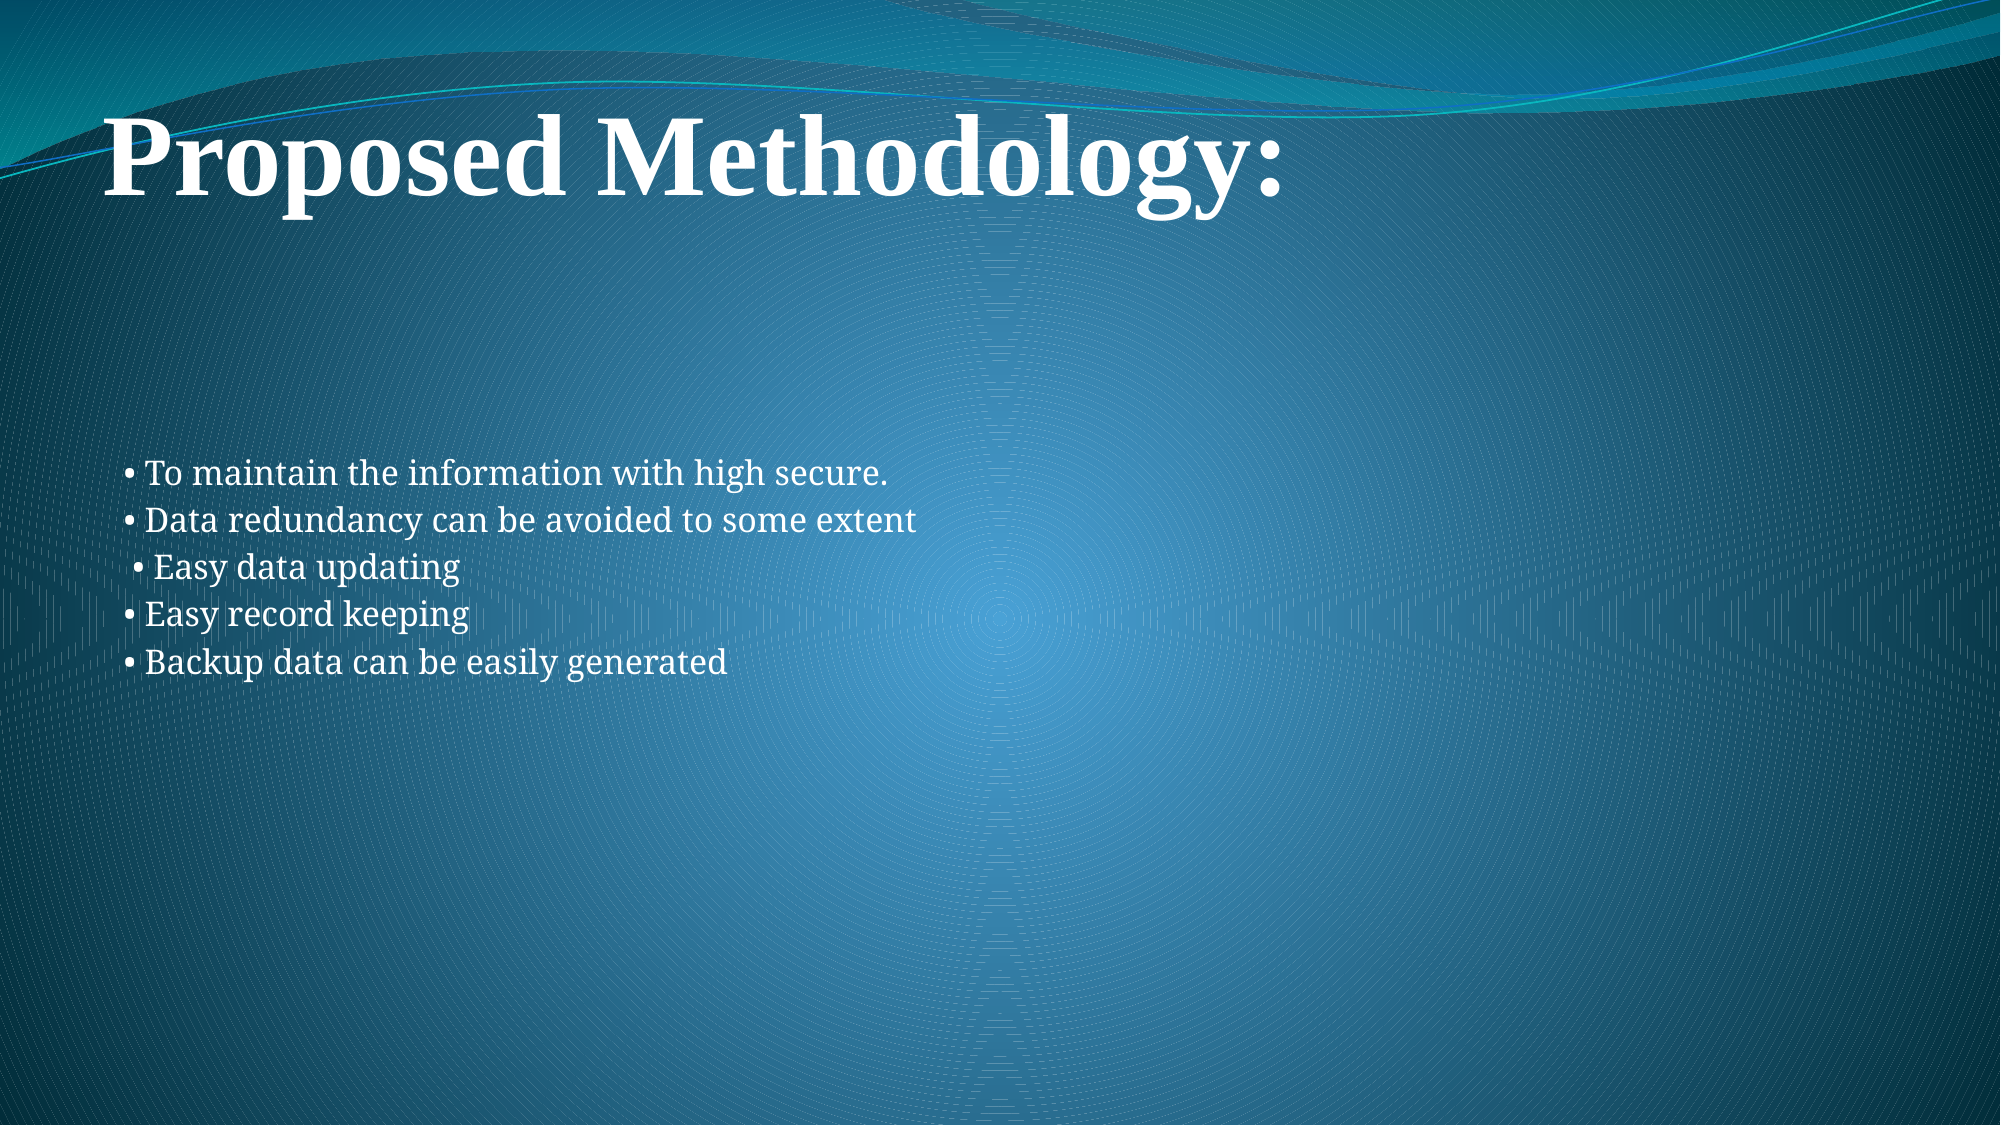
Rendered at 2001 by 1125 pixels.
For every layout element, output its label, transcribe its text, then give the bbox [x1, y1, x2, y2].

list • To maintain the information with high secure. • Data redundancy can be avoided to some extent • Easy data updating • Easy record keeping • Backup data can be easily generated [115, 443, 1816, 692]
title Proposed Methodology: [102, 97, 1893, 219]
